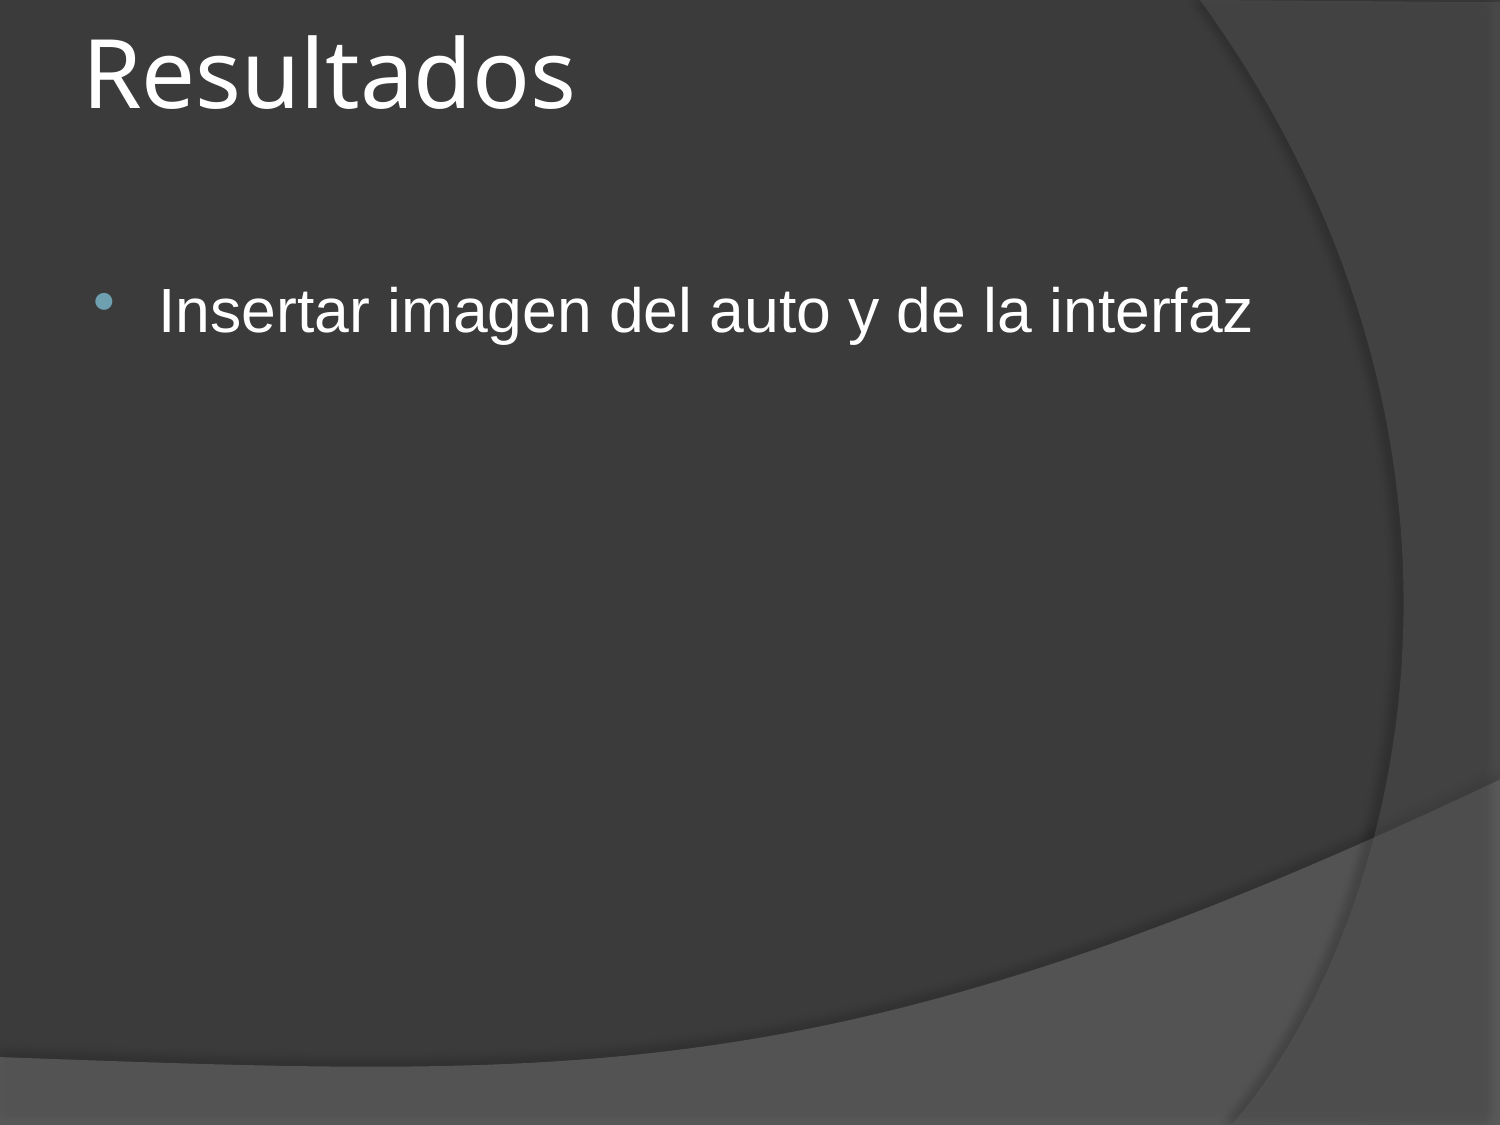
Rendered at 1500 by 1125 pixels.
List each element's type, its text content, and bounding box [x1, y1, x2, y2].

title Resultados [75, 0, 1300, 164]
list Insertar imagen del auto y de la interfaz [75, 262, 1300, 1005]
